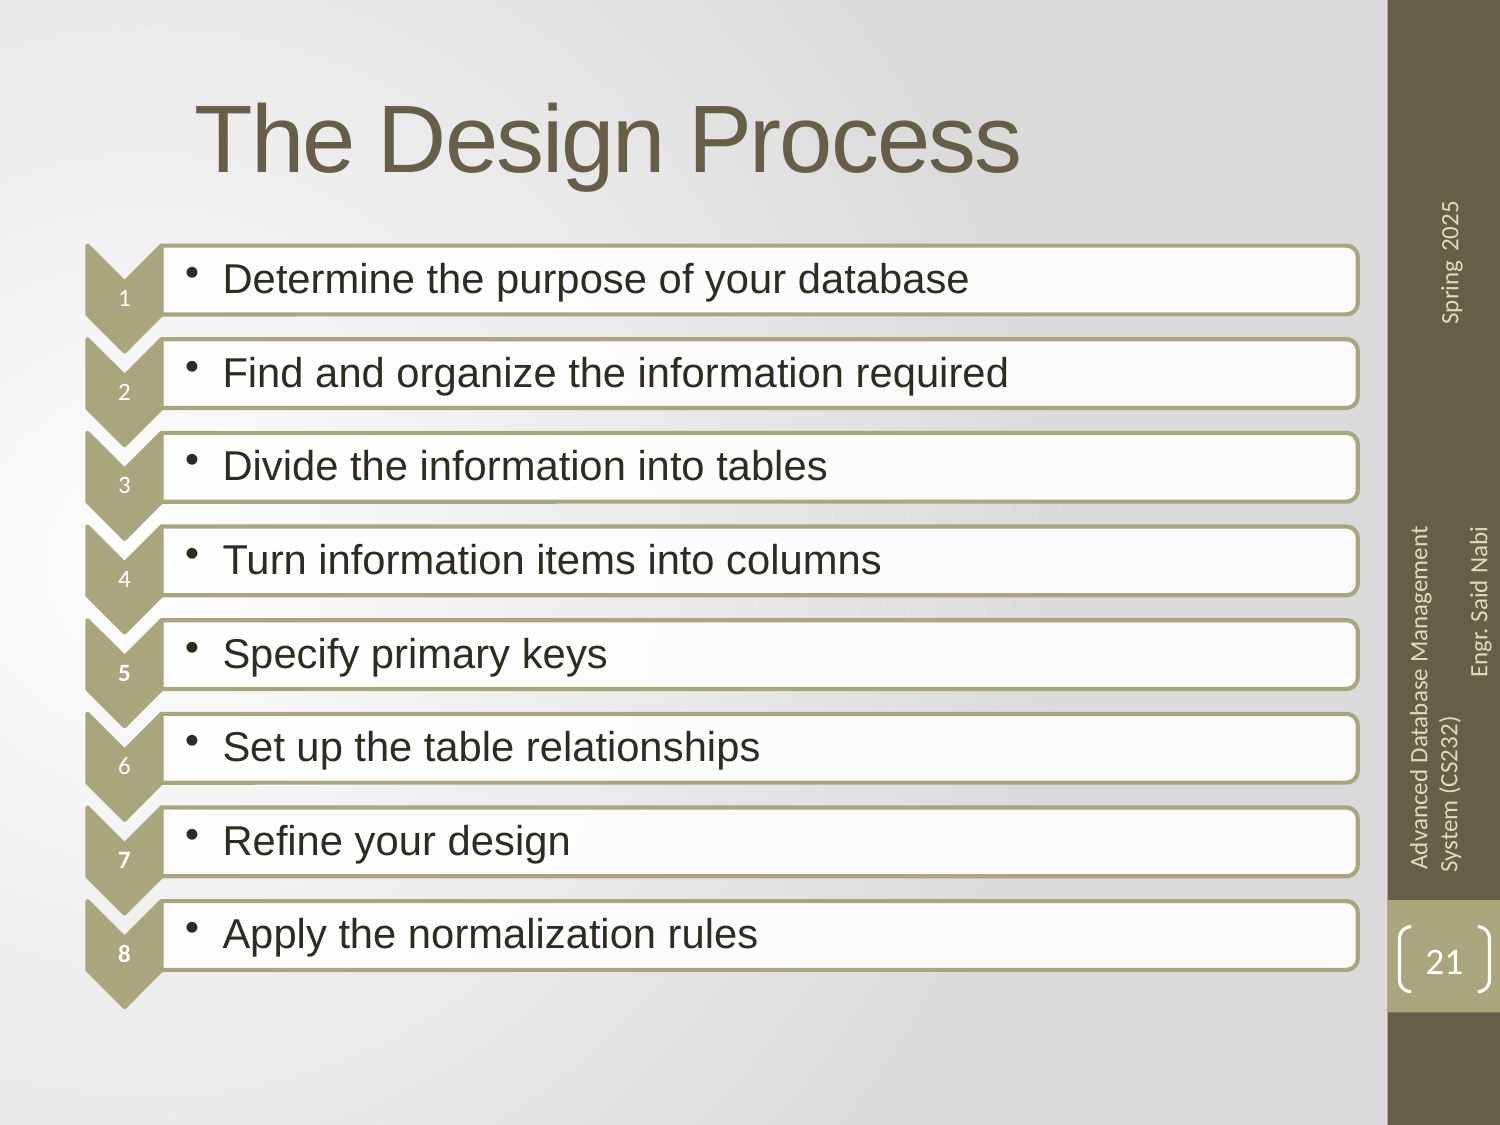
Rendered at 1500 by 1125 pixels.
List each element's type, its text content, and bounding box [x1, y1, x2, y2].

title The Design Process [0, 18, 1500, 251]
slide_number 21 [1397, 925, 1492, 994]
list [86, 244, 1359, 1008]
